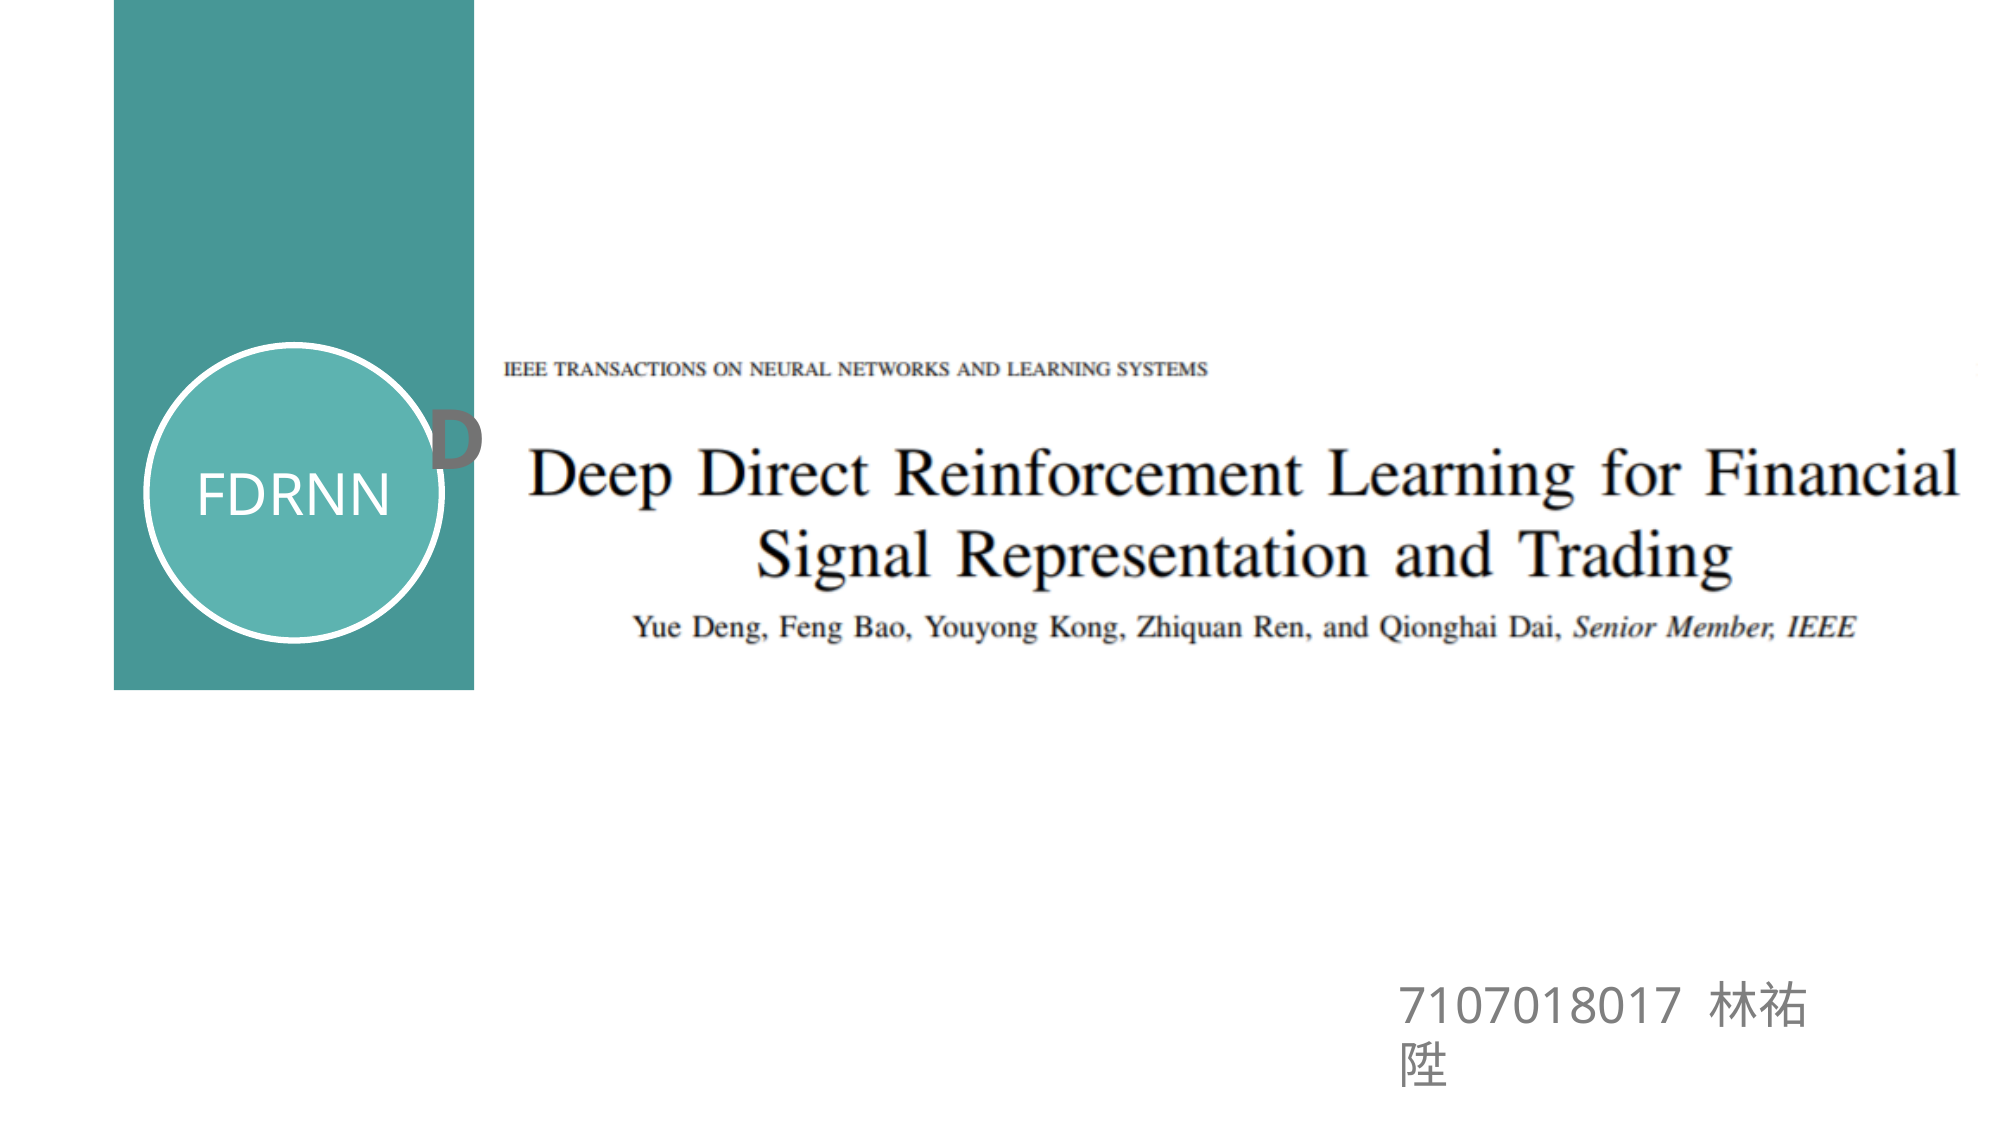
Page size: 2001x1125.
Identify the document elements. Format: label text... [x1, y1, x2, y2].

text_box FDRNN [81, 449, 372, 535]
text_box Deep Direct Reinforcement Learning for Financial [372, 379, 489, 594]
text_box 7107018017 林祐陞 [1383, 966, 1854, 1102]
text_box [152, 535, 402, 641]
text_box [113, 0, 475, 449]
text_box [113, 535, 475, 691]
text_box [153, 345, 389, 449]
picture [489, 345, 1978, 668]
